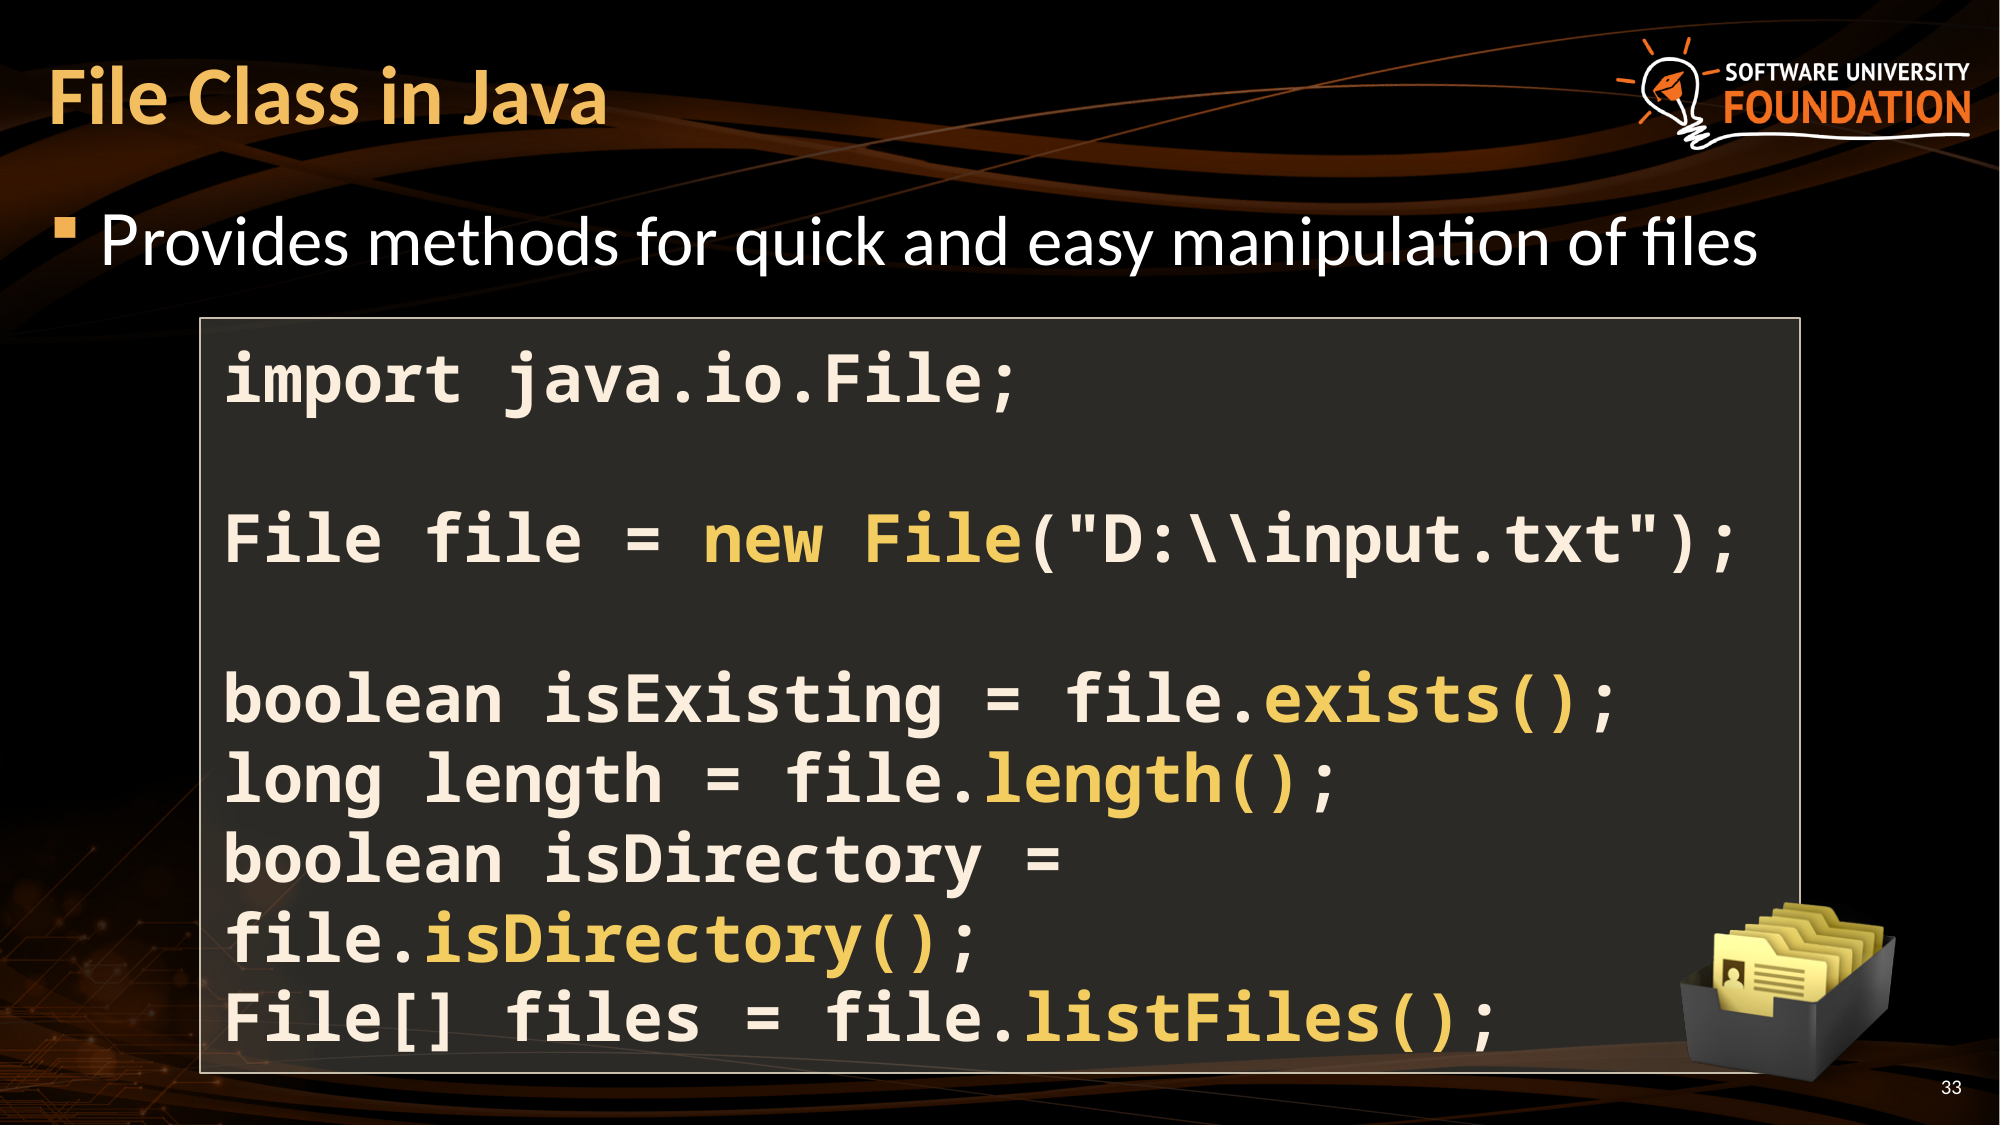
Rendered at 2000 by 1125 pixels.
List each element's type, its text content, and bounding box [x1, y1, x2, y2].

title File Class in Java [30, 6, 1602, 189]
picture [0, 0, 2000, 1125]
list Provides methods for quick and easy manipulation of files [31, 188, 1968, 1103]
text_box import java.io.File; File file = new File("D:\\input.txt"); boolean isExisting = file.exists(); long length = file.length(); boolean isDirectory = file.isDirectory(); File[] files = file.listFiles(); [199, 317, 1800, 1073]
